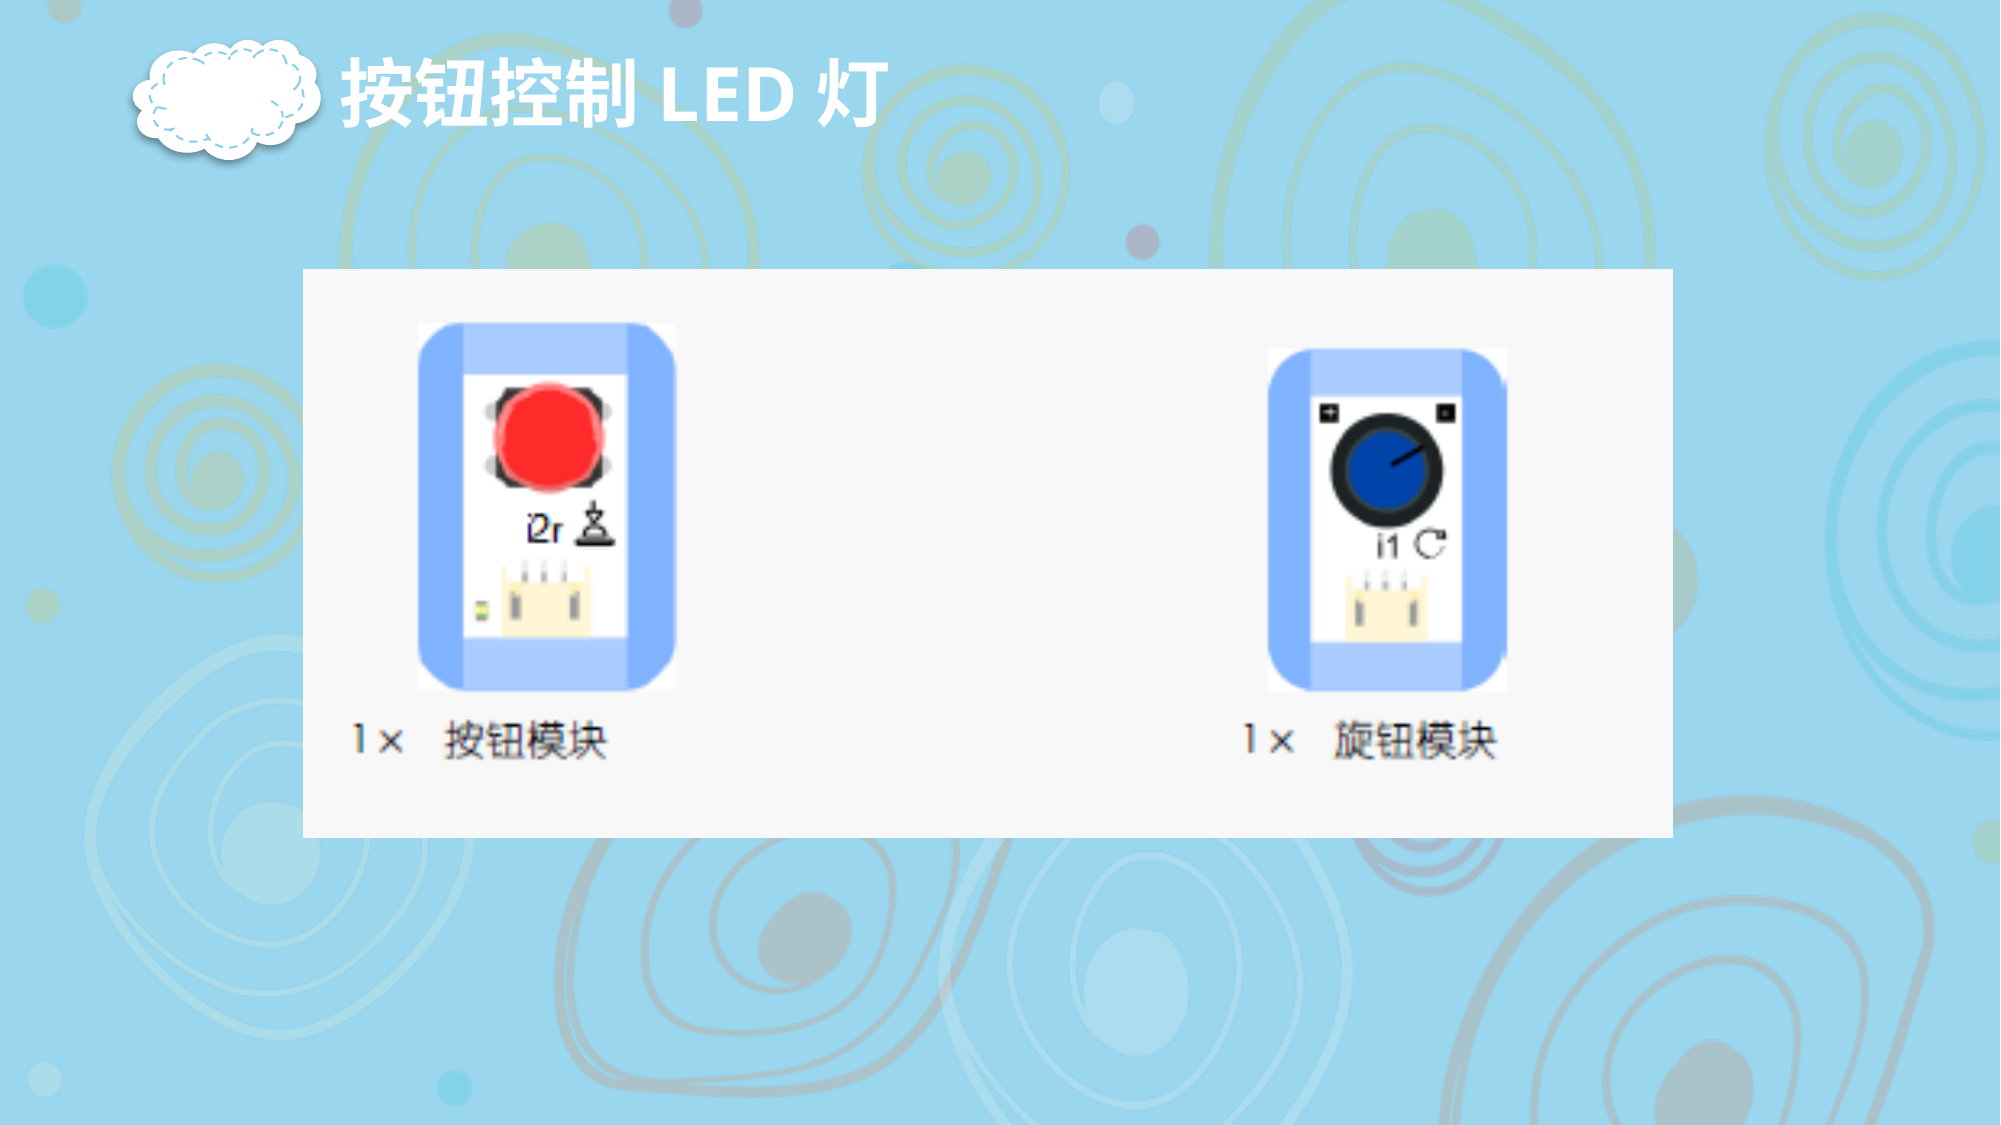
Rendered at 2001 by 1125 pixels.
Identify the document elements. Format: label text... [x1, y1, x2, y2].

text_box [132, 39, 321, 160]
text_box 按钮控制LED灯 [324, 39, 1387, 145]
picture [303, 269, 1673, 838]
